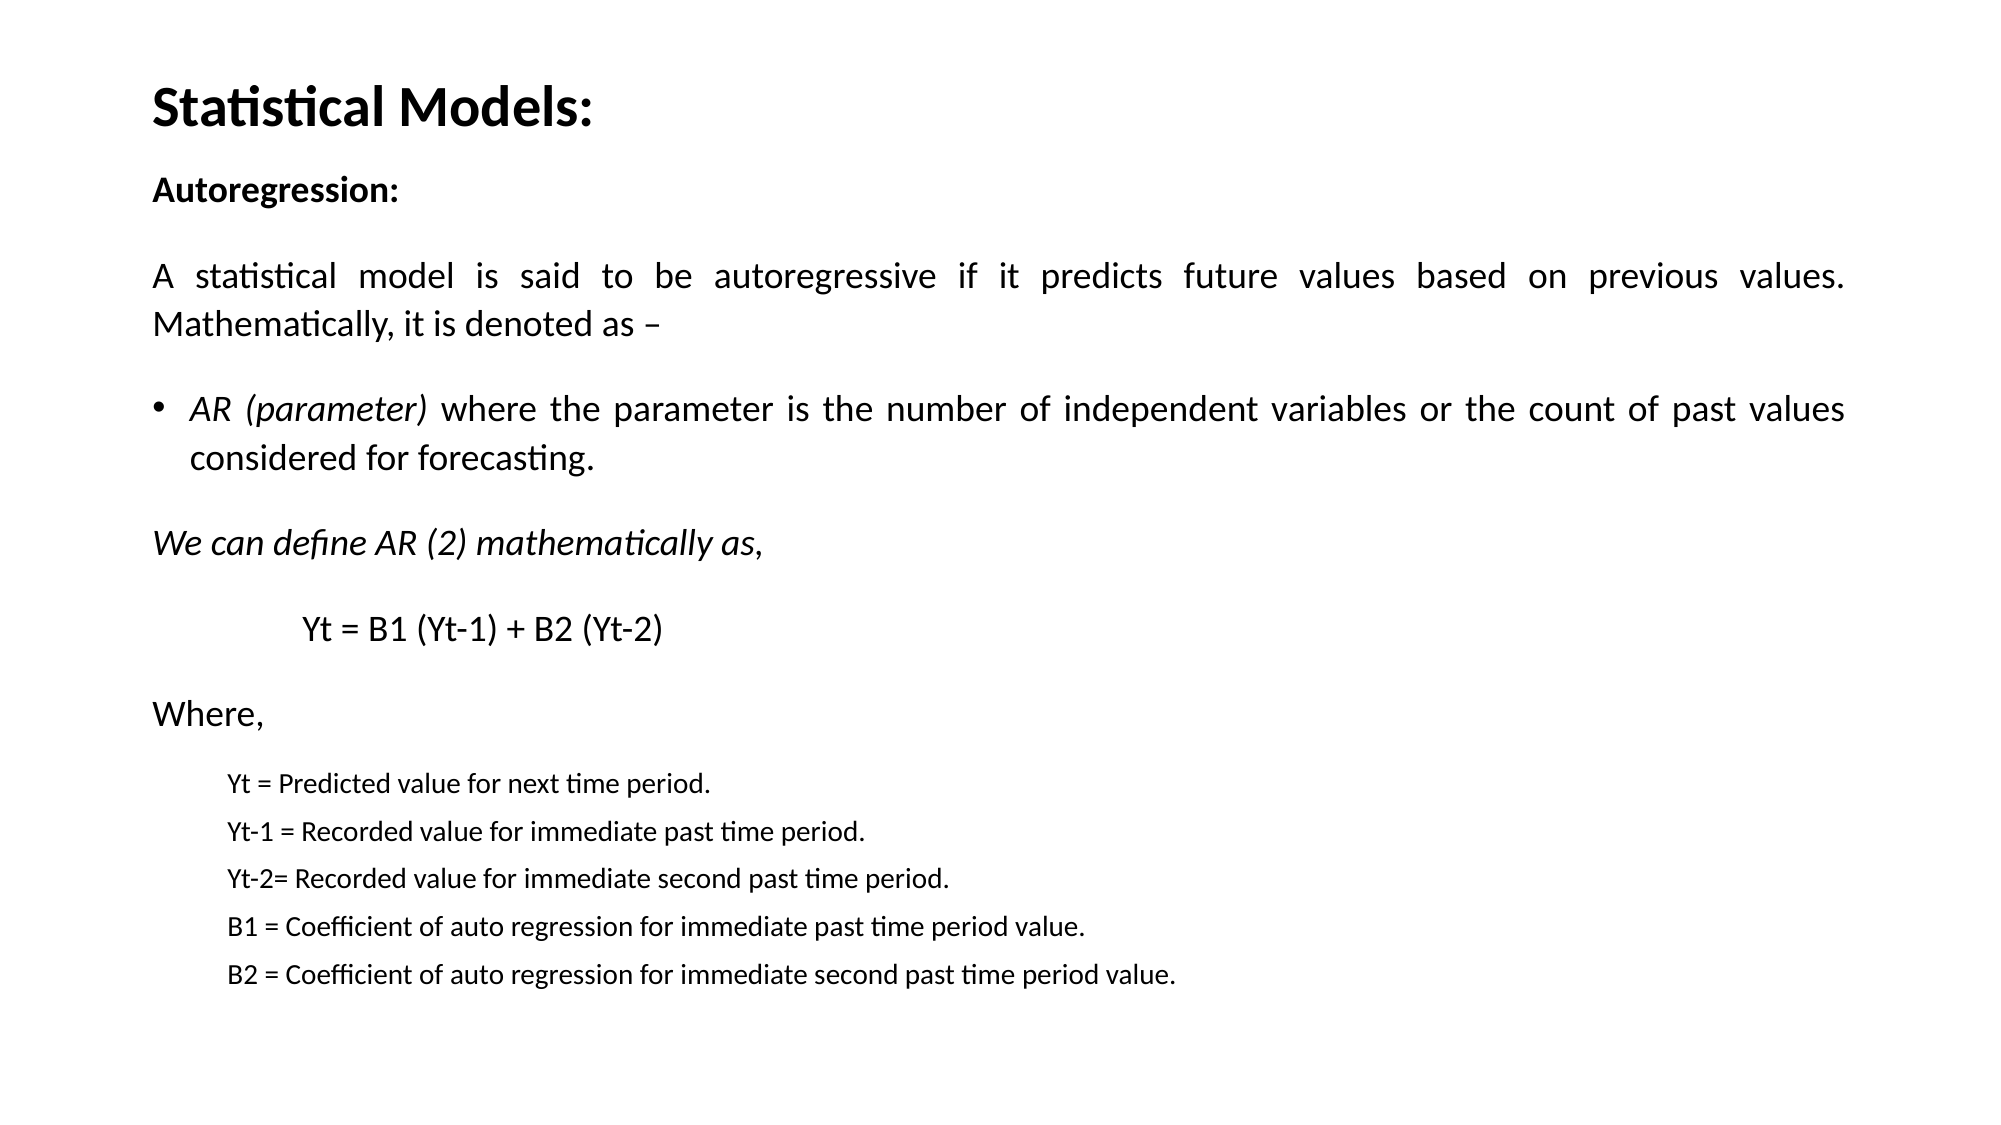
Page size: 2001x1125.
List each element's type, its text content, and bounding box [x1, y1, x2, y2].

list Autoregression: A statistical model is said to be autoregressive if it predicts future values based on previous values. Mathematically, it is denoted as – AR (parameter) where the parameter is the number of independent variables or the count of past values considered for forecasting. We can define AR (2) mathematically as, Yt = B1 (Yt-1) + B2 (Yt-2) Where, Yt = Predicted value for next time period. Yt-1 = Recorded value for immediate past time period. Yt-2= Recorded value for immediate second past time period. B1 = Coefficient of auto regression for immediate past time period value. B2 = Coefficient of auto regression for immediate second past time period value. [137, 154, 1863, 1014]
title Statistical Models: [137, 59, 1863, 154]
